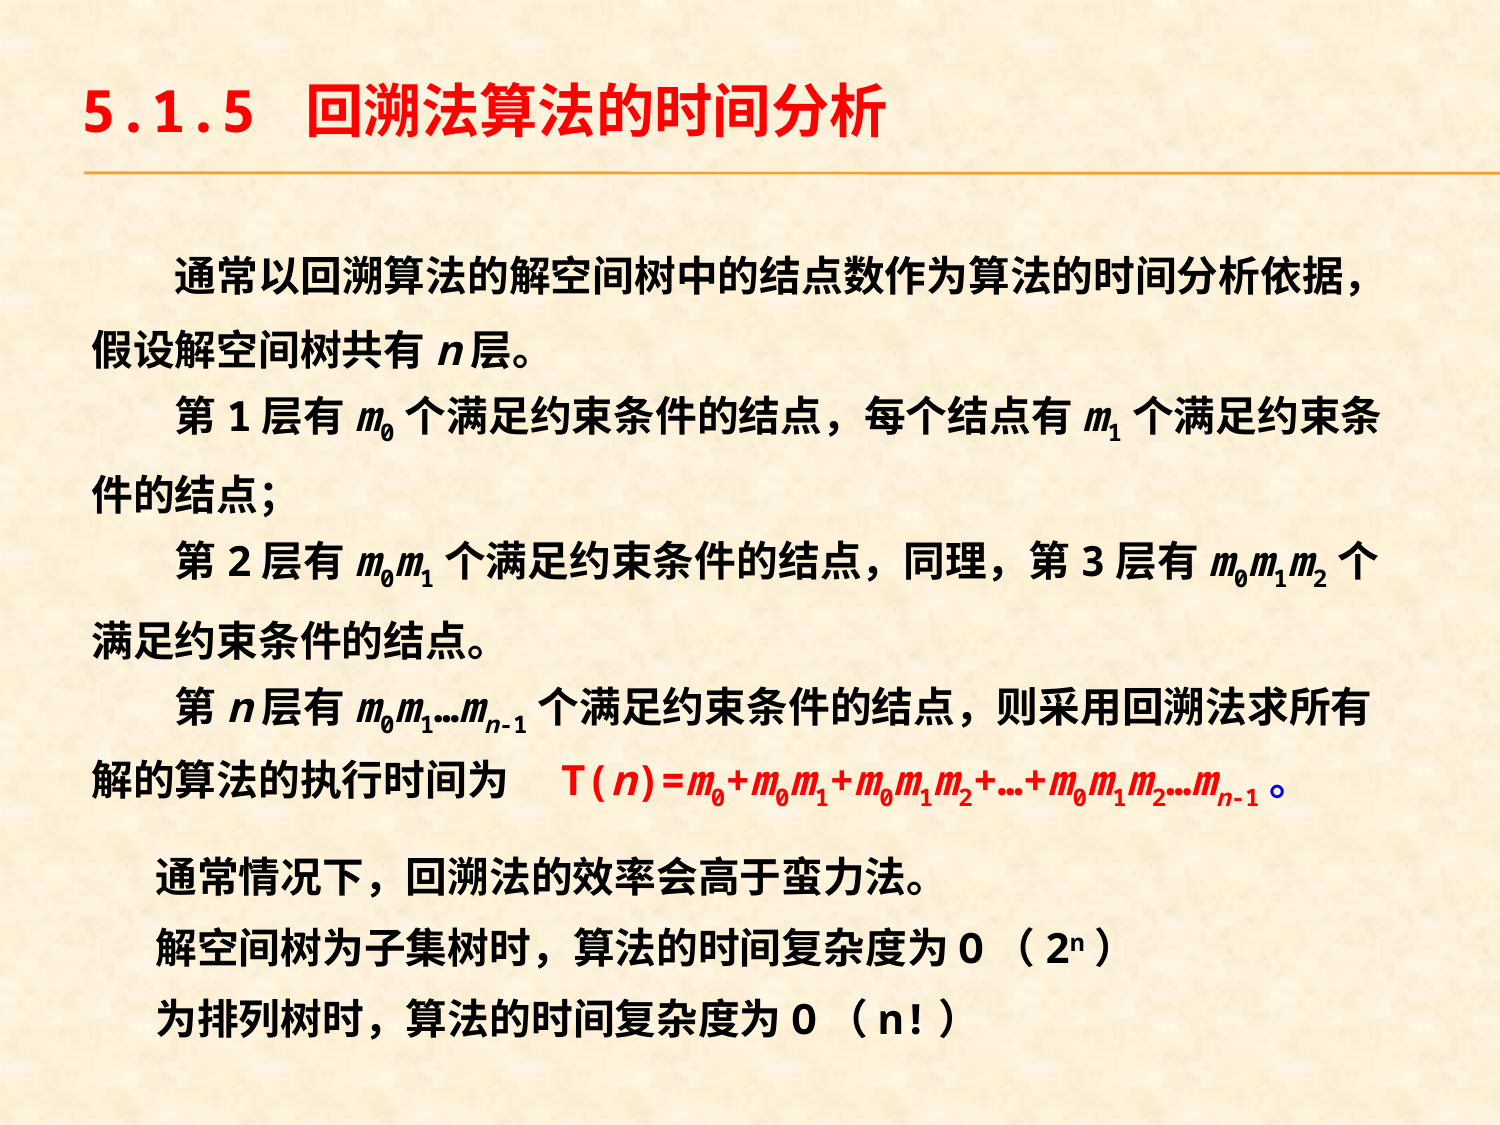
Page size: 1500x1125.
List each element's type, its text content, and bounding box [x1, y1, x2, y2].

text_box 5.1.5 回溯法算法的时间分析 [53, 66, 916, 152]
text_box 通常情况下，回溯法的效率会高于蛮力法。 解空间树为子集树时，算法的时间复杂度为O（2n） 为排列树时，算法的时间复杂度为O（n!） [140, 843, 1289, 1051]
picture [0, 0, 1500, 1125]
text_box 通常以回溯算法的解空间树中的结点数作为算法的时间分析依据，假设解空间树共有n层。 第1层有m0个满足约束条件的结点，每个结点有m1个满足约束条件的结点； 第2层有m0m1个满足约束条件的结点，同理，第3层有m0m1m2个满足约束条件的结点。 第n层有m0m1…mn-1个满足约束条件的结点，则采用回溯法求所有解的算法的执行时间为 T(n)=m0+m0m1+m0m1m2+…+m0m1m2…mn-1。 [76, 219, 1412, 819]
